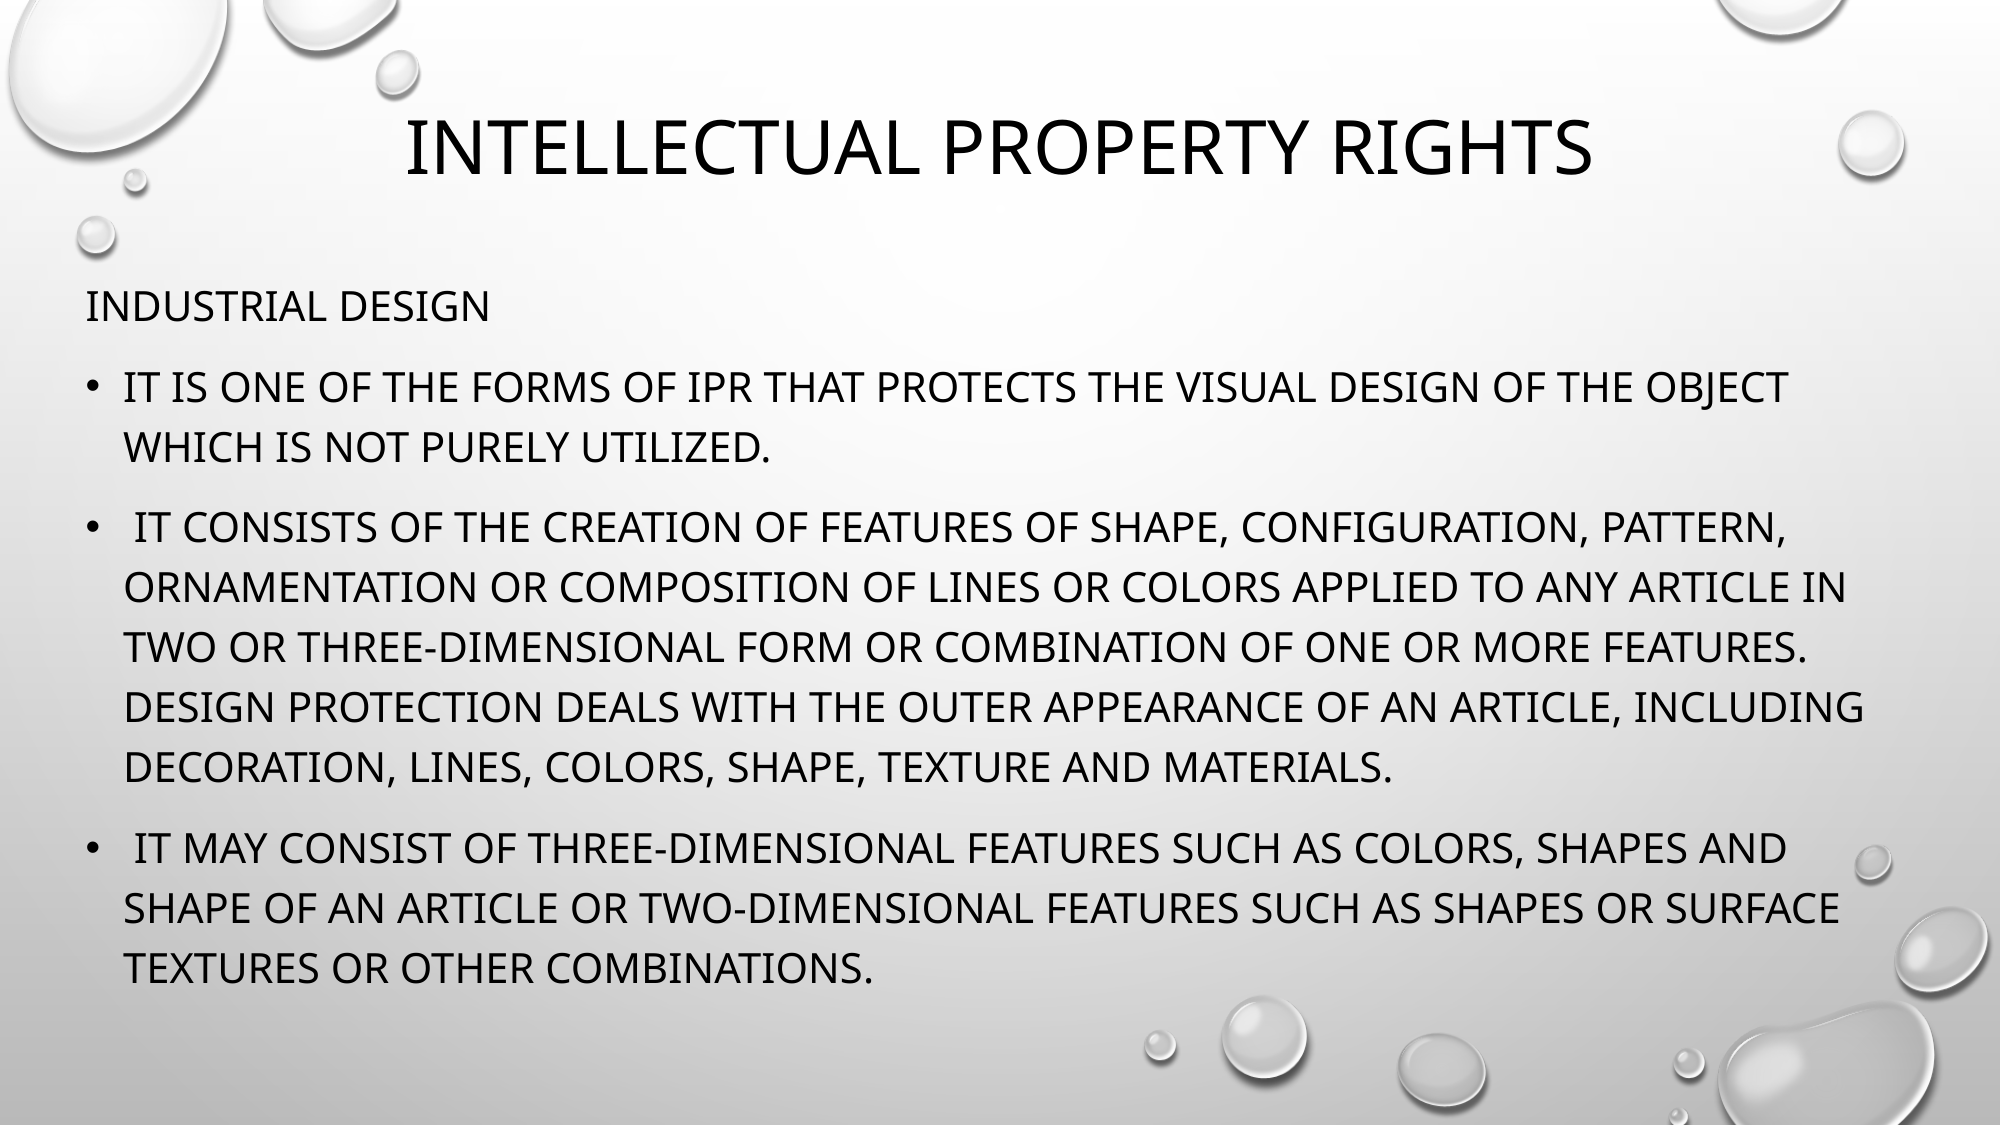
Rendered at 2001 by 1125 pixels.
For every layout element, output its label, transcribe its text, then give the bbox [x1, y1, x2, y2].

title Intellectual Property Rights [149, 101, 1851, 200]
list Industrial design It is one of the forms of IPR that protects the visual design of the object which is not purely utilized. It consists of the creation of features of shape, configuration, pattern, ornamentation or composition of lines or colors applied to any article in two or three-dimensional form or combination of one or more features. Design protection deals with the outer appearance of an article, including decoration, lines, colors, shape, texture and materials. It may consist of three-dimensional features such as colors, shapes and shape of an article or two-dimensional features such as shapes or surface textures or other combinations. [70, 262, 1921, 1022]
picture [0, 0, 2000, 1125]
